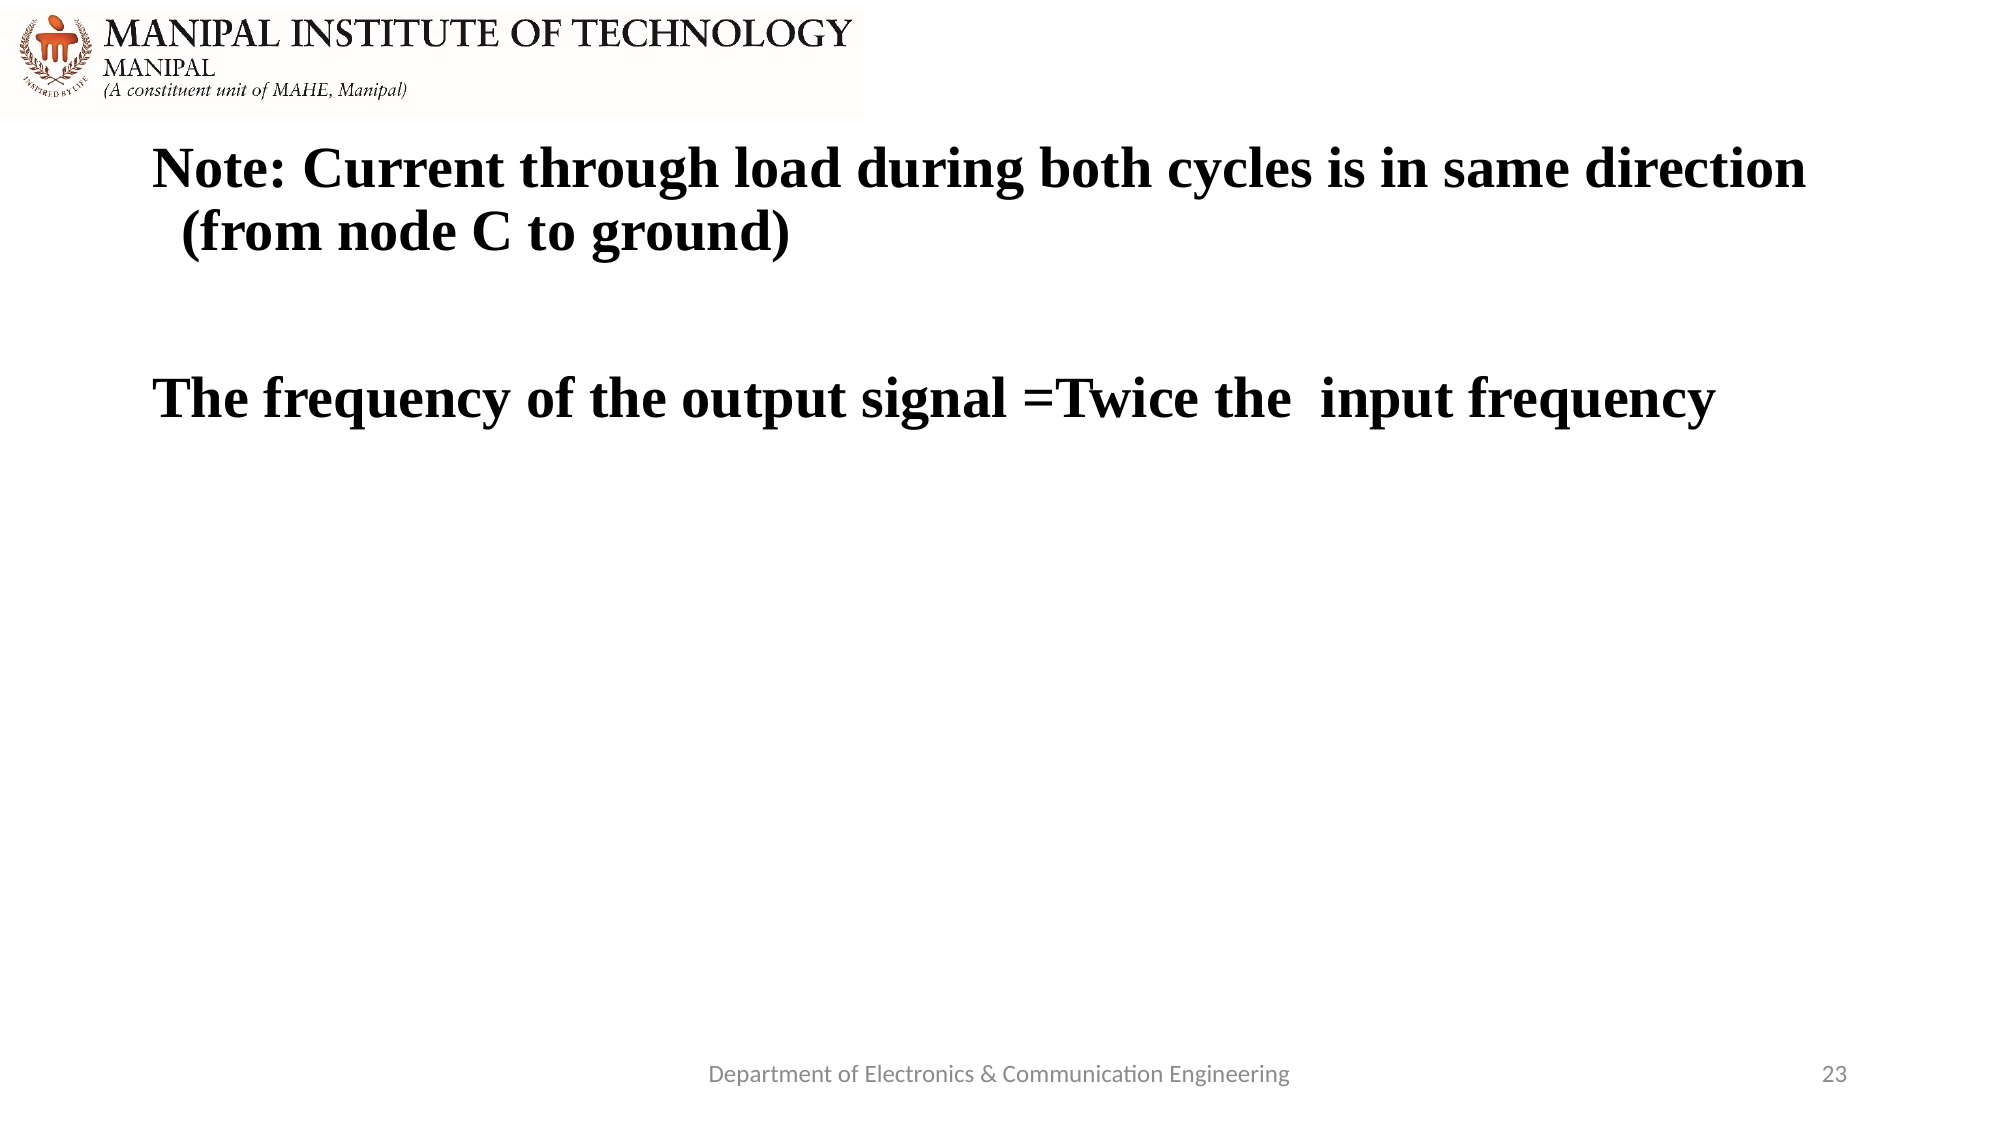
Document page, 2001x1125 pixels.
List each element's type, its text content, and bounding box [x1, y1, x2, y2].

list Note: Current through load during both cycles is in same direction (from node C to ground) The frequency of the output signal =Twice the input frequency [137, 129, 1863, 1014]
footer Department of Electronics & Communication Engineering [662, 1042, 1338, 1103]
picture [0, 2, 869, 119]
slide_number 23 [1412, 1042, 1863, 1103]
